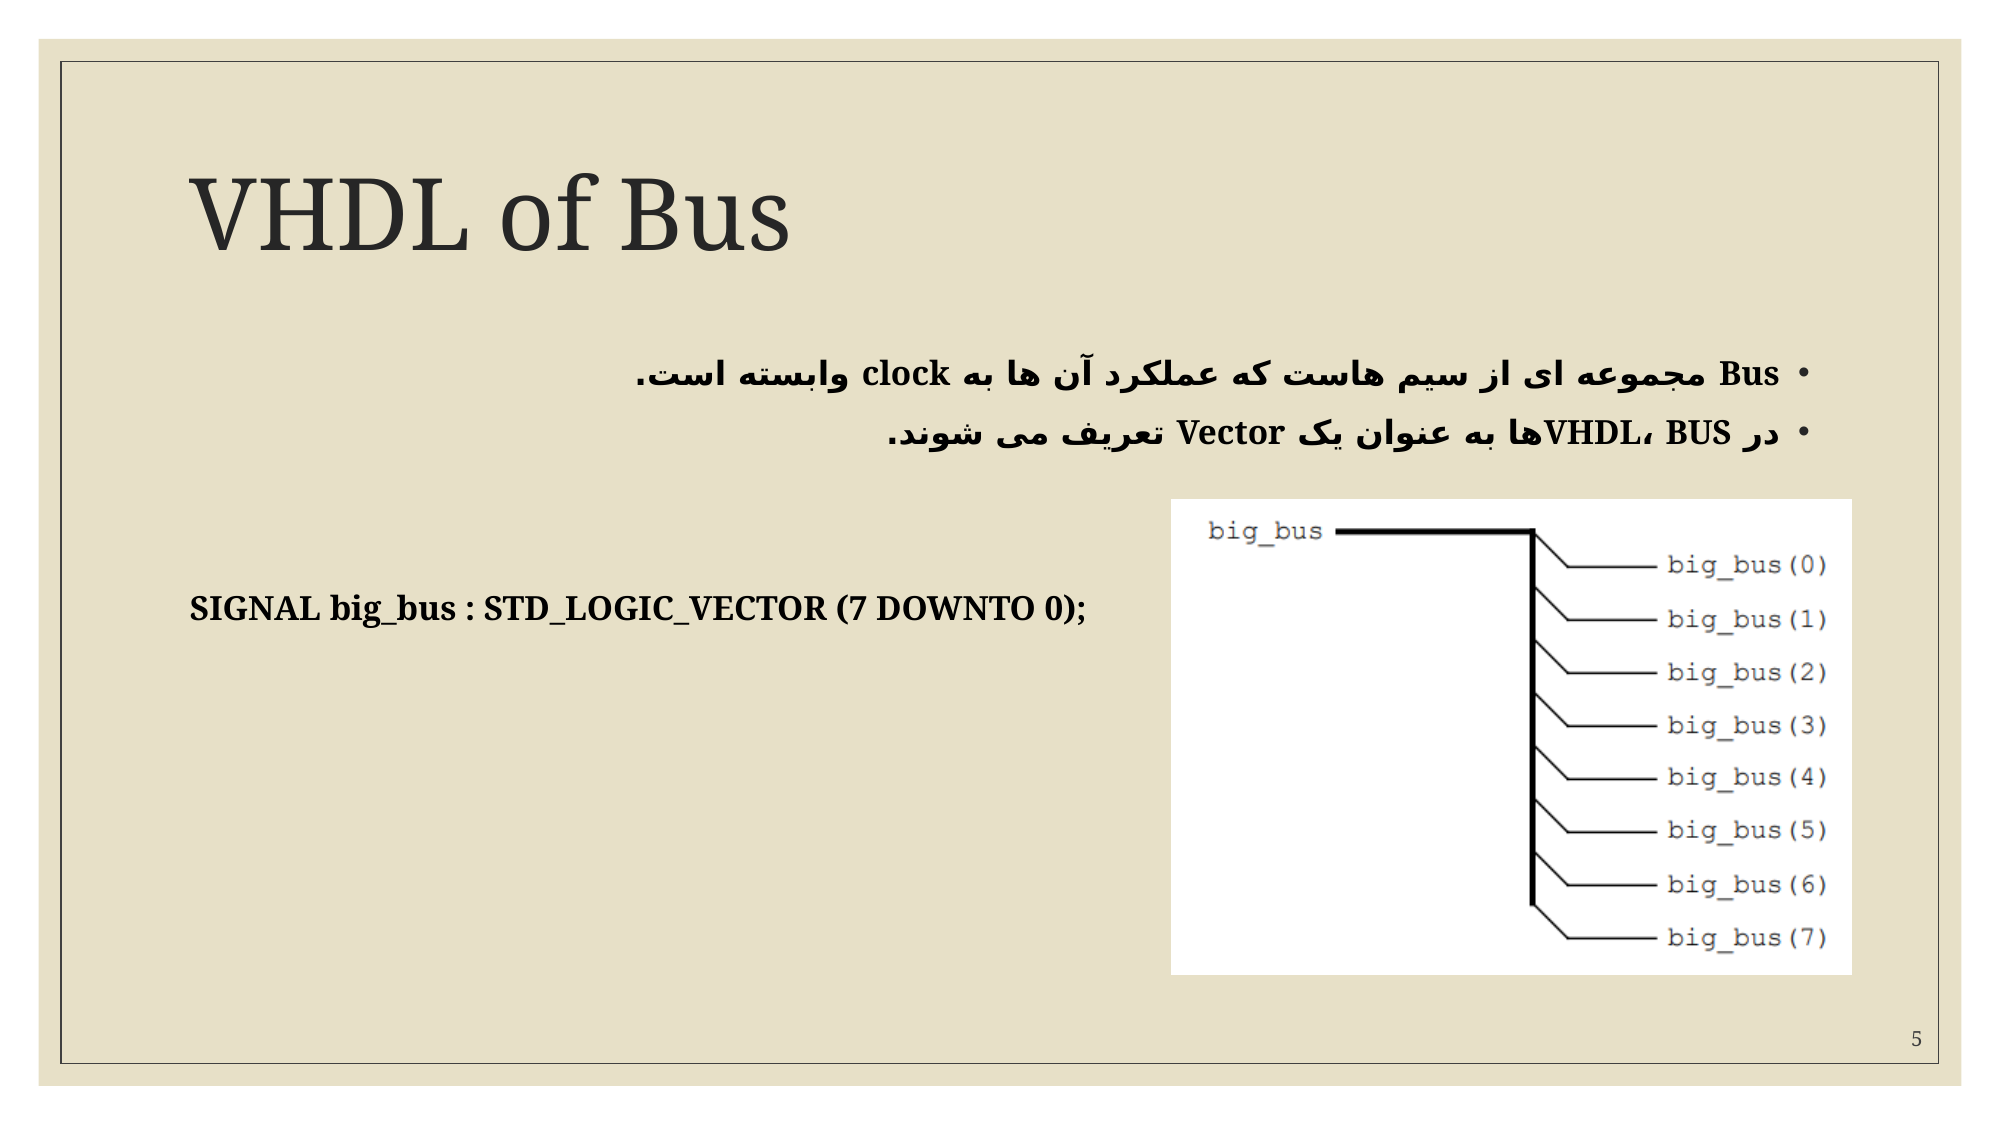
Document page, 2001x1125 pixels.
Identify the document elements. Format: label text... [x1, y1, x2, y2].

picture [1171, 499, 1852, 975]
title VHDL of Bus [174, 105, 1825, 331]
slide_number 5 [1697, 1019, 1938, 1062]
list Bus مجموعه ای از سیم هاست که عملکرد آن ها به clock وابسته است. در VHDL، BUSها به عنوان یک Vector تعریف می شوند. SIGNAL big_bus : STD_LOGIC_VECTOR (7 DOWNTO 0); [174, 345, 1825, 990]
